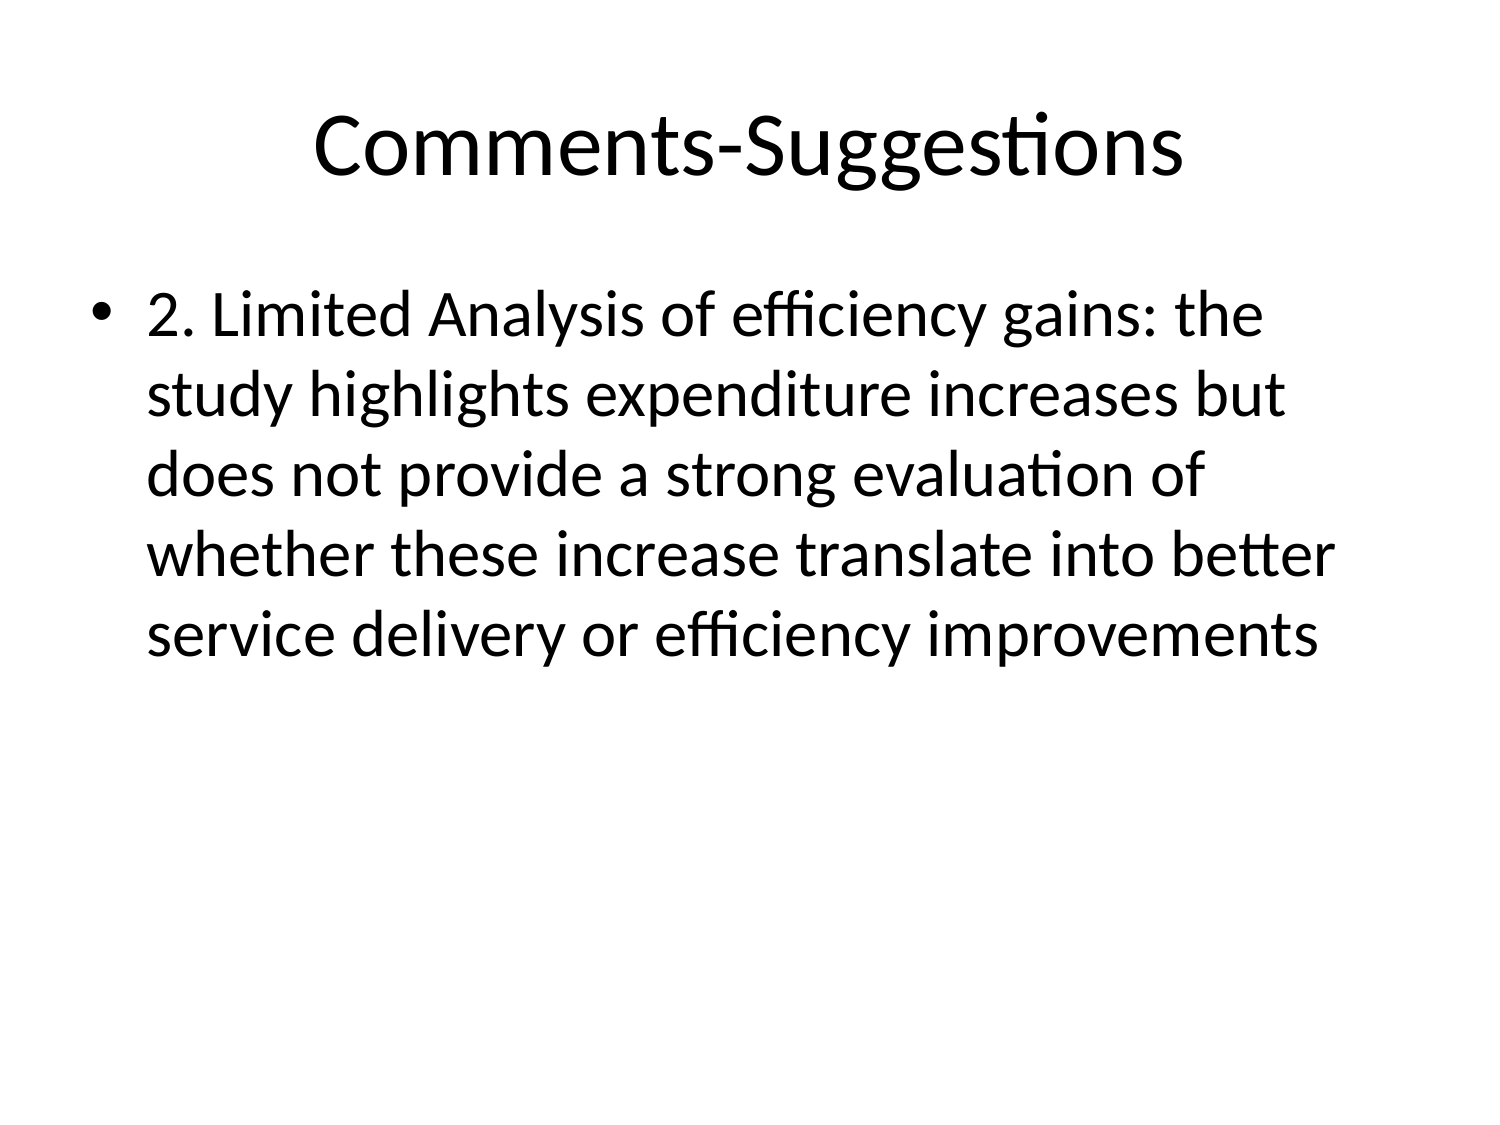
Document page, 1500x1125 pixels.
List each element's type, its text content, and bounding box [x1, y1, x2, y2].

list 2. Limited Analysis of efficiency gains: the study highlights expenditure increases but does not provide a strong evaluation of whether these increase translate into better service delivery or efficiency improvements [75, 262, 1425, 1005]
title Comments-Suggestions [75, 45, 1425, 233]
